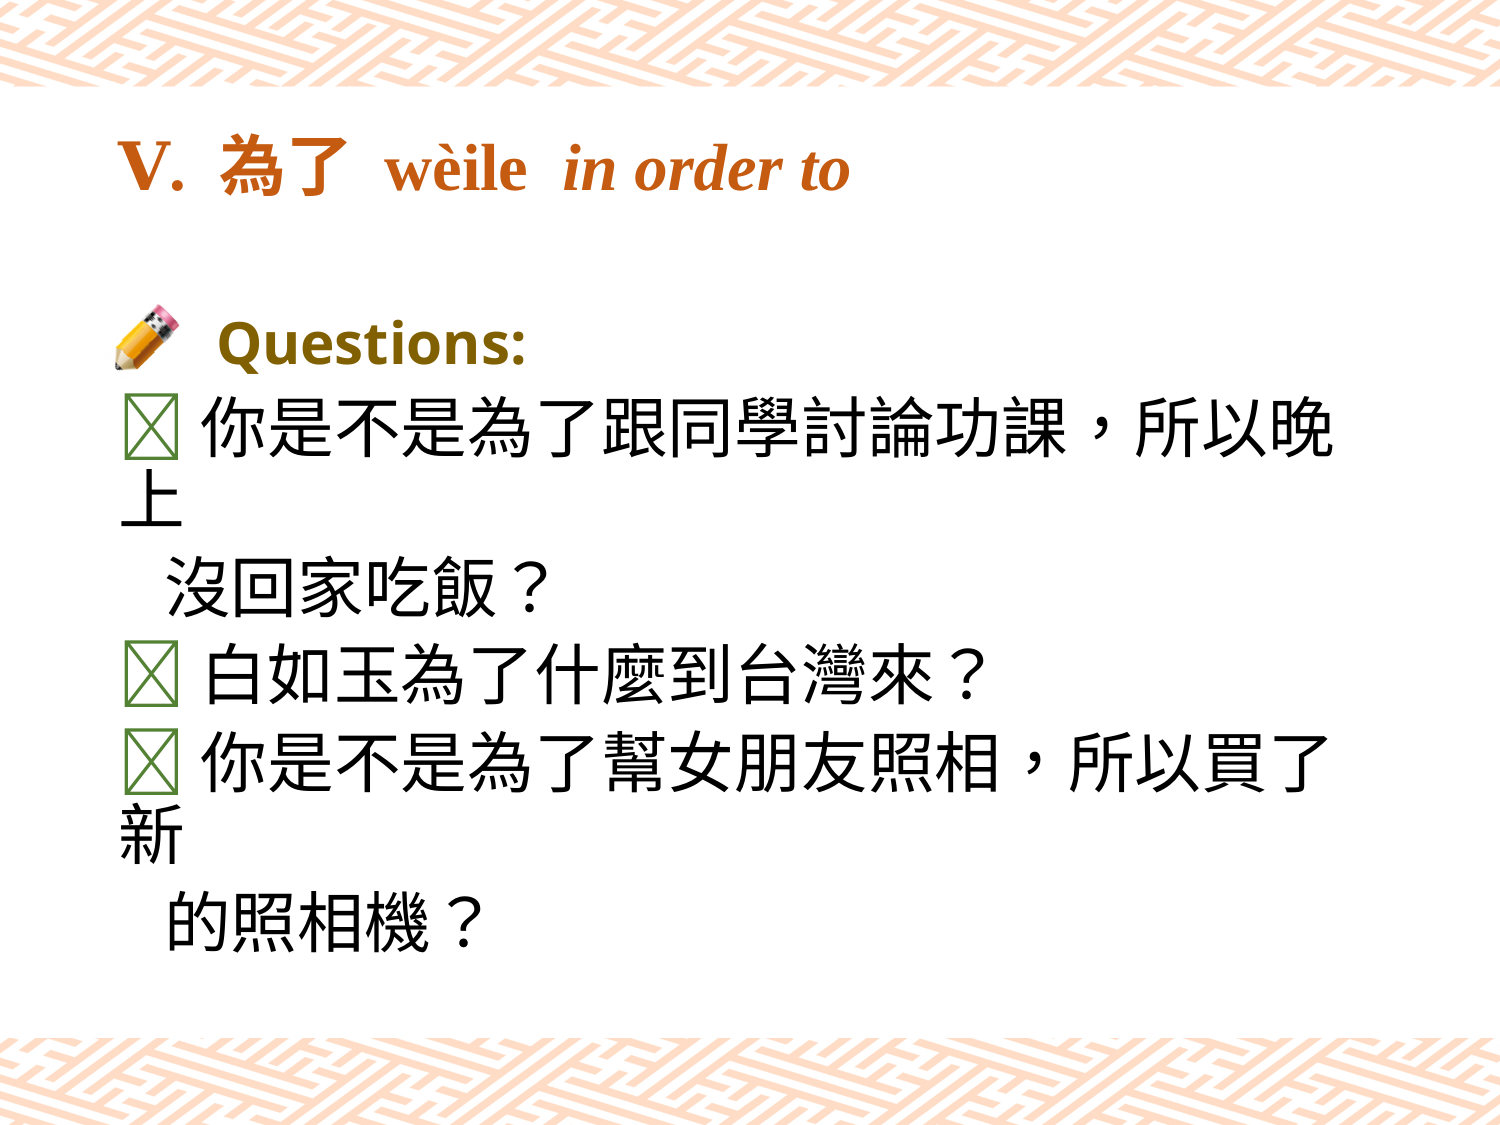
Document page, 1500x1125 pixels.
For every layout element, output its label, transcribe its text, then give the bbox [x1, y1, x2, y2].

title Ⅴ. 為了 wèile in order to [103, 59, 1397, 278]
picture [0, 0, 1500, 1125]
list Questions: 你是不是為了跟同學討論功課，所以晚上 沒回家吃飯？ 白如玉為了什麼到台灣來？ 你是不是為了幫女朋友照相，所以買了新 的照相機？ [103, 299, 1397, 1014]
